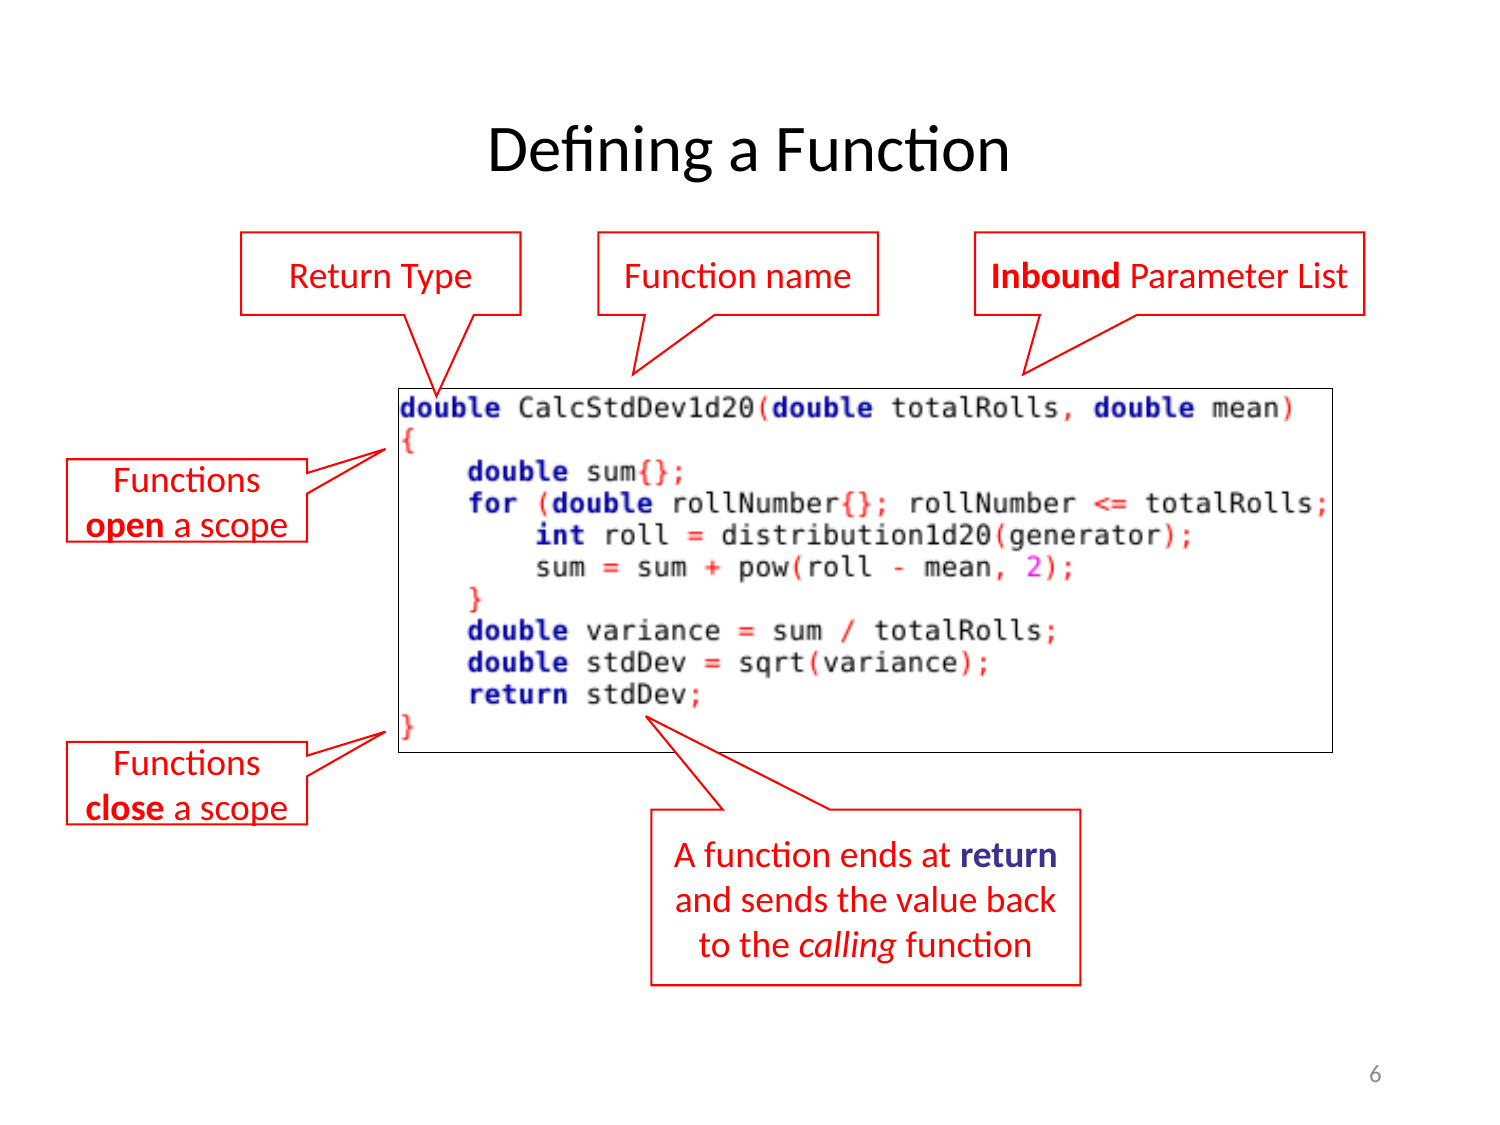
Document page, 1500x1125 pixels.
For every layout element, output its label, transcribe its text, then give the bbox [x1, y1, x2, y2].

text_box A function ends at return and sends the value back to the calling function [650, 753, 1082, 987]
text_box Functions open a scope [65, 447, 387, 543]
picture [398, 388, 1333, 753]
slide_number 6 [1059, 1042, 1397, 1103]
text_box Return Type [240, 231, 522, 388]
title Defining a Function [103, 59, 1397, 241]
text_box Functions close a scope [65, 730, 387, 826]
text_box Function name [597, 231, 879, 377]
text_box Inbound Parameter List [973, 231, 1366, 377]
